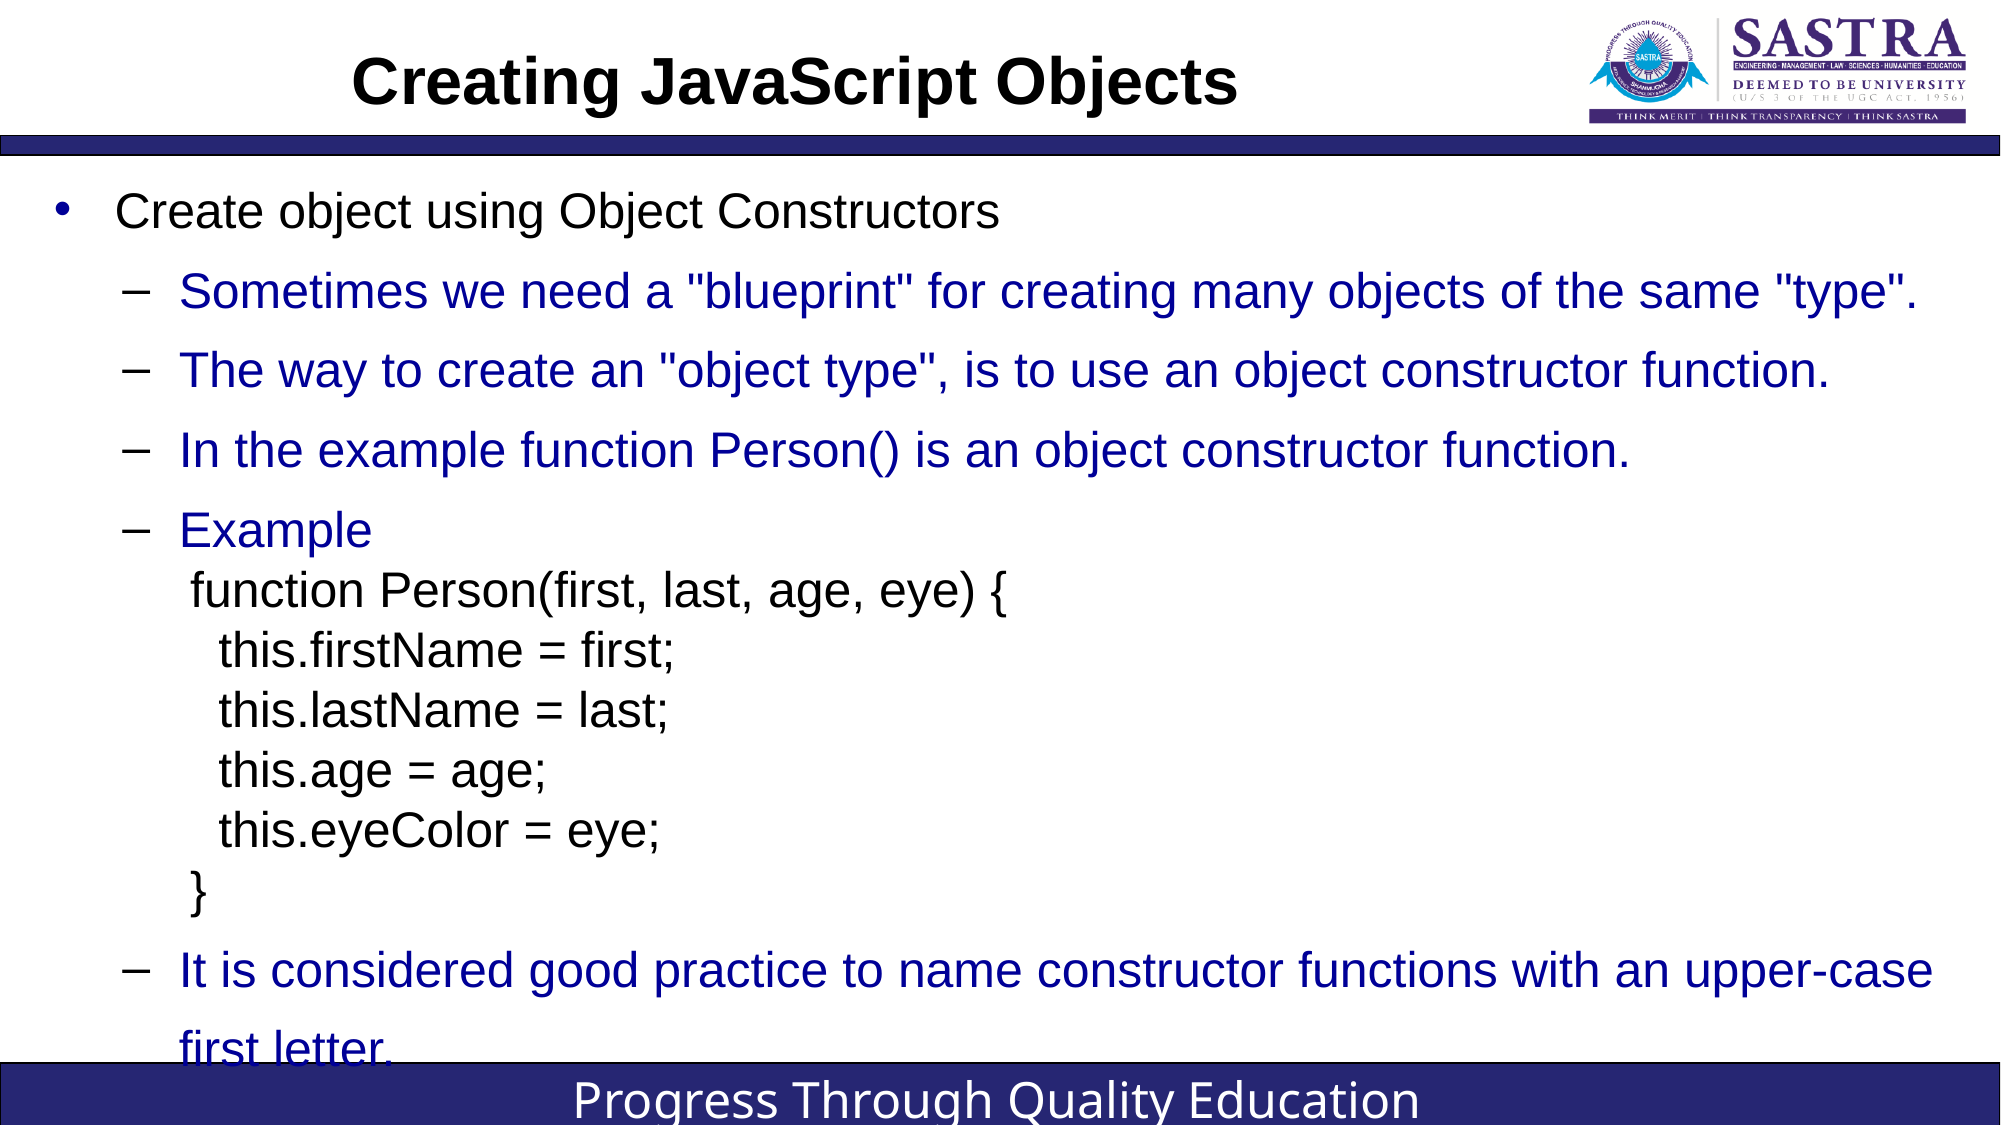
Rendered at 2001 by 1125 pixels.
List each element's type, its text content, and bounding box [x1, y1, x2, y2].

list Create object using Object Constructors Sometimes we need a "blueprint" for creating many objects of the same "type". The way to create an "object type", is to use an object constructor function. In the example function Person() is an object constructor function. Example function Person(first, last, age, eye) { this.firstName = first; this.lastName = last; this.age = age; this.eyeColor = eye; } It is considered good practice to name constructor functions with an upper-case first letter. [33, 162, 1967, 1032]
picture [1566, 10, 1989, 130]
title Creating JavaScript Objects [37, 29, 1556, 119]
